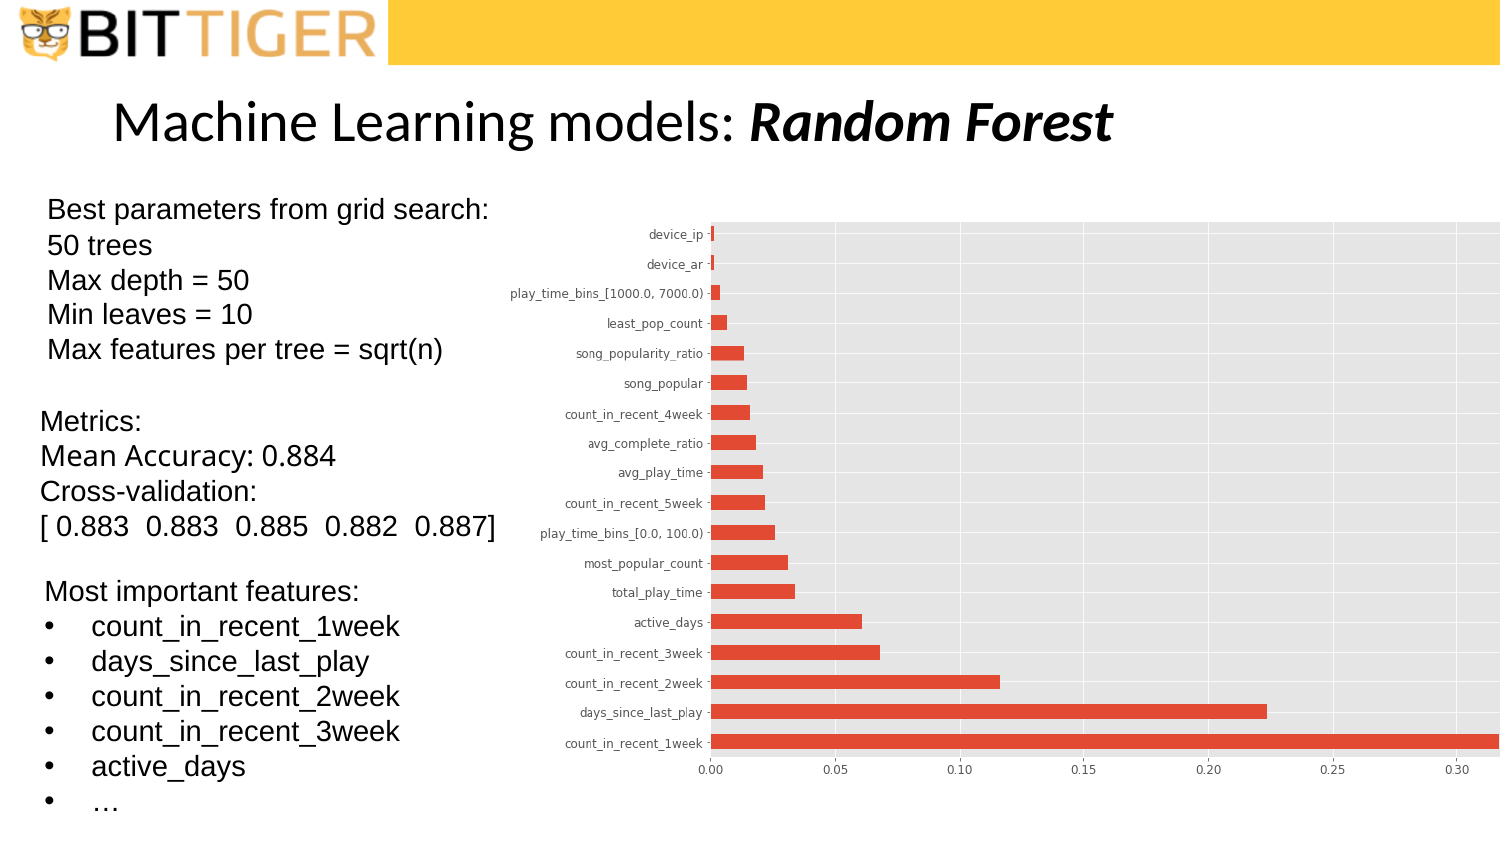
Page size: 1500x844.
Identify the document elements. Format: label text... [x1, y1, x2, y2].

text_box Metrics: Mean Accuracy: 0.884 Cross-validation: [ 0.883 0.883 0.885 0.882 0.887] [25, 394, 499, 585]
picture [504, 222, 1500, 783]
text_box Most important features: count_in_recent_1week days_since_last_play count_in_recent_2week count_in_recent_3week active_days … [29, 565, 416, 825]
title Machine Learning models: Random Forest [101, 41, 1396, 205]
picture [0, 0, 389, 67]
text_box Best parameters from grid search: 50 trees Max depth = 50 Min leaves = 10 Max features per tree = sqrt(n) [32, 183, 506, 373]
